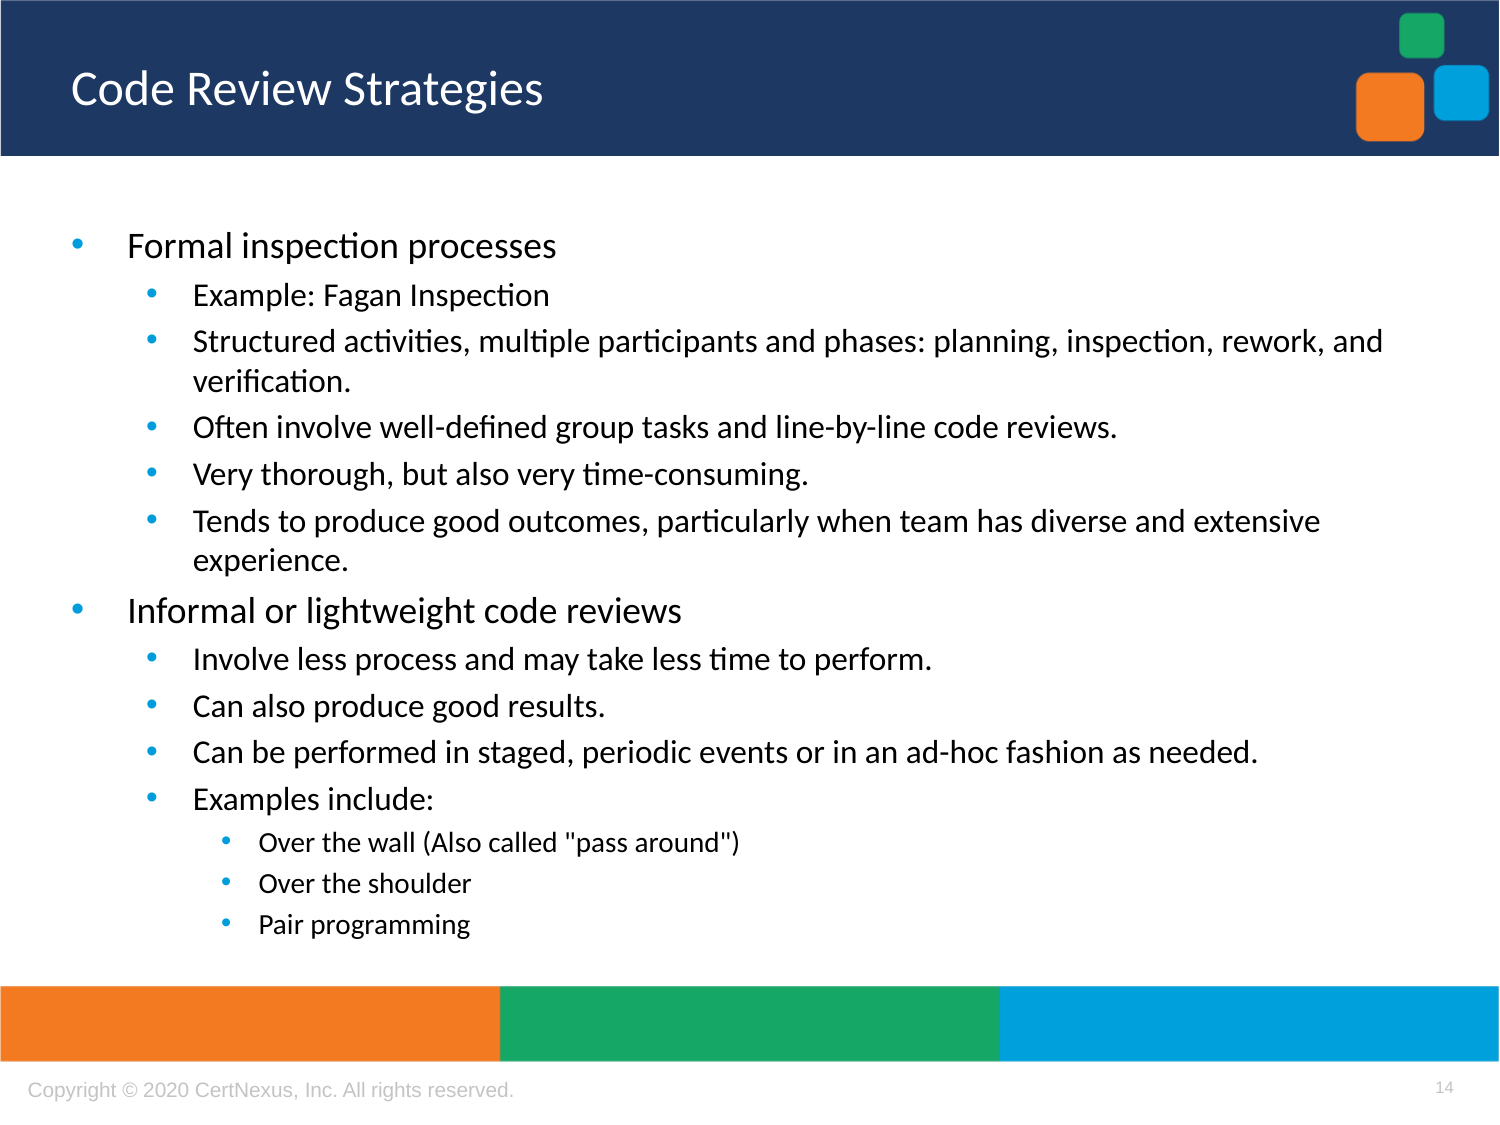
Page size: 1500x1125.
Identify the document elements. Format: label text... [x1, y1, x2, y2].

list Formal inspection processes Example: Fagan Inspection Structured activities, multiple participants and phases: planning, inspection, rework, and verification. Often involve well-defined group tasks and line-by-line code reviews. Very thorough, but also very time-consuming. Tends to produce good outcomes, particularly when team has diverse and extensive experience. Informal or lightweight code reviews Involve less process and may take less time to perform. Can also produce good results. Can be performed in staged, periodic events or in an ad-hoc fashion as needed. Examples include: Over the wall (Also called "pass around") Over the shoulder Pair programming [56, 213, 1444, 949]
picture [0, 985, 1500, 1063]
slide_number 14 [1118, 1057, 1469, 1118]
title Code Review Strategies [56, 16, 1350, 155]
picture [0, 0, 1500, 156]
